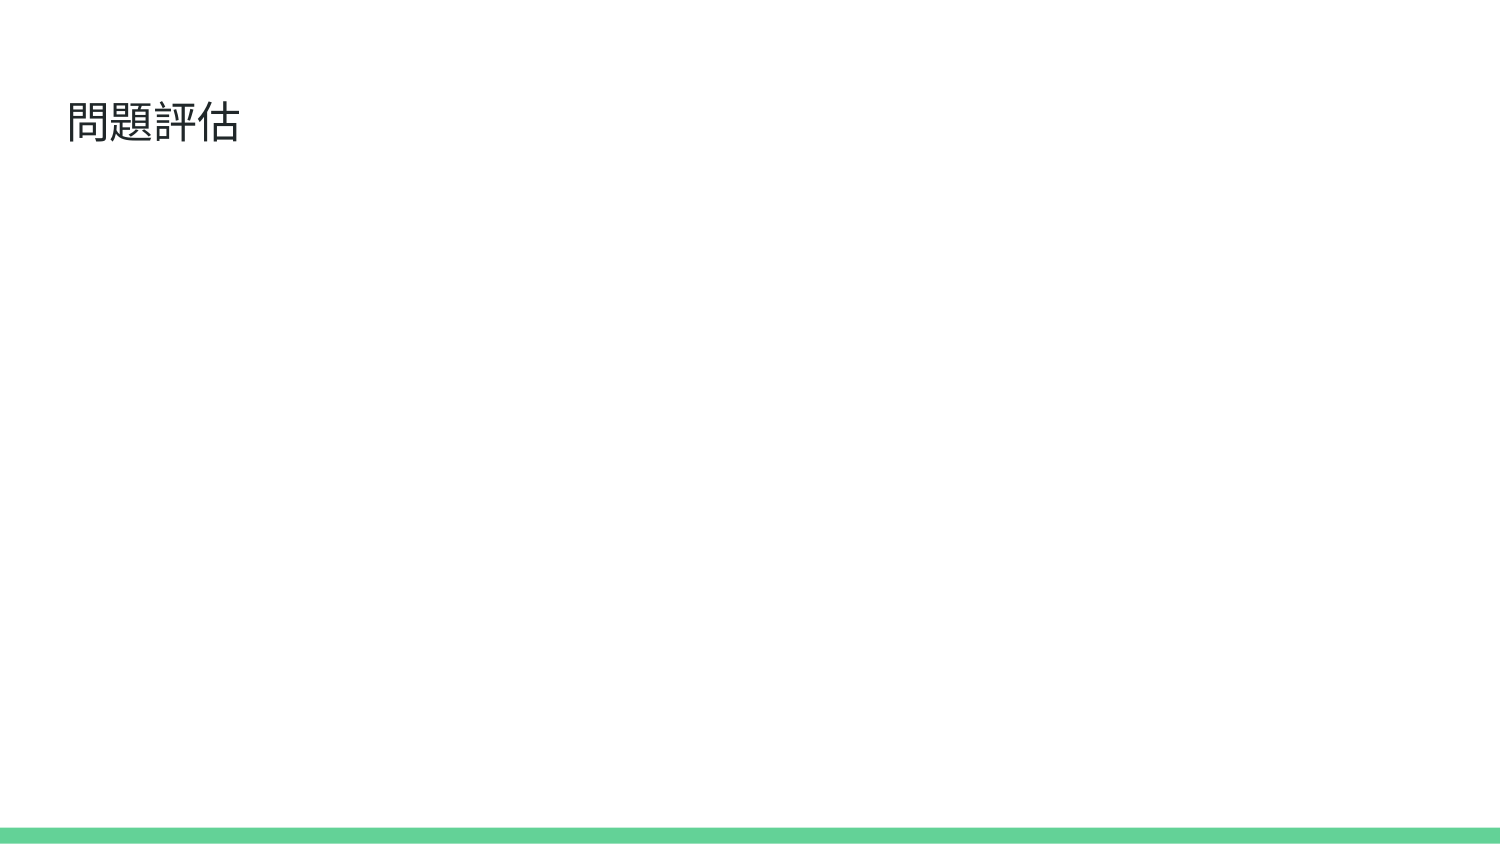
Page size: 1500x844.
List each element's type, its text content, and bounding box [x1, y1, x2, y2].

title 問題評估 [51, 72, 1449, 167]
